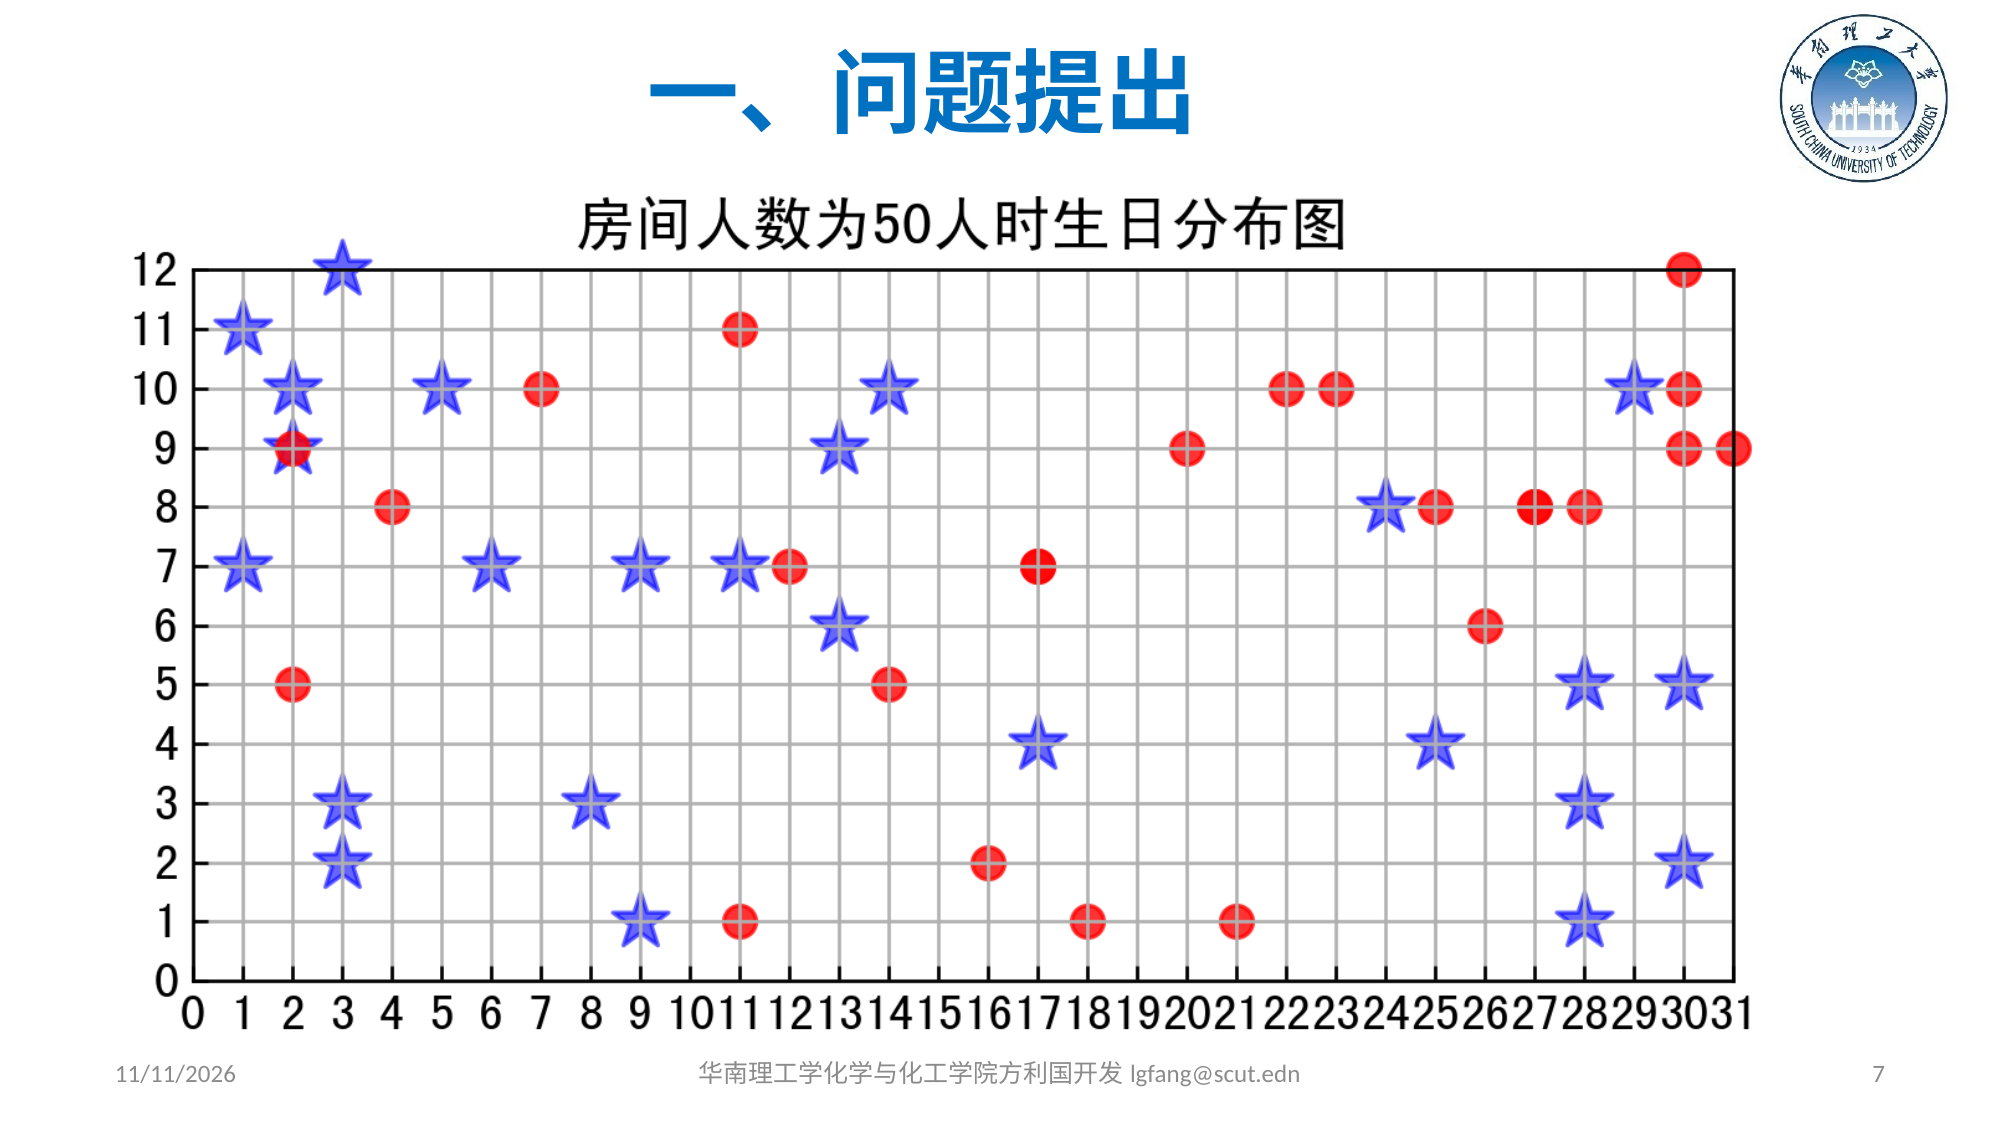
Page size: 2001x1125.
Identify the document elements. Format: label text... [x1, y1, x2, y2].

picture [104, 13, 1958, 1054]
footer 华南理工学化学与化工学院方利国开发lgfang@scut.edn [683, 1062, 1317, 1103]
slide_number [99, 1052, 567, 1103]
title 一、问题提出 [43, 0, 1844, 184]
slide_number 7 [1433, 1042, 1900, 1103]
